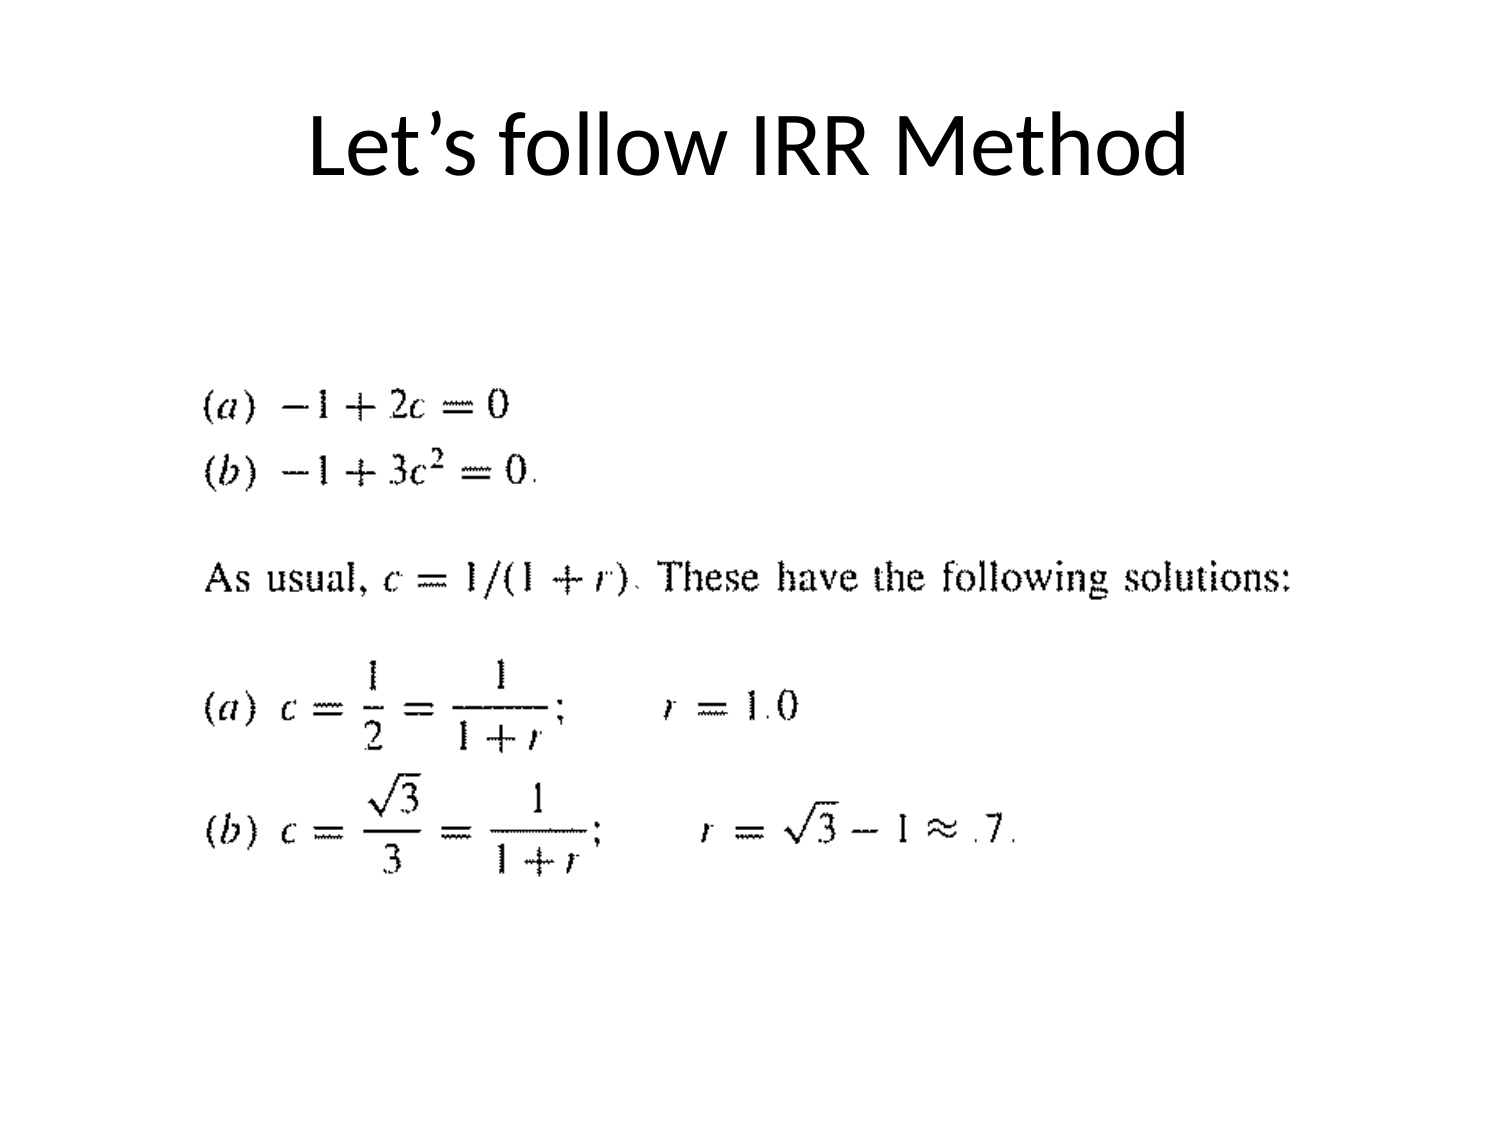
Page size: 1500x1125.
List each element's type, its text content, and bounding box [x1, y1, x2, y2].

title Let’s follow IRR Method [75, 45, 1425, 233]
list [168, 365, 1332, 902]
